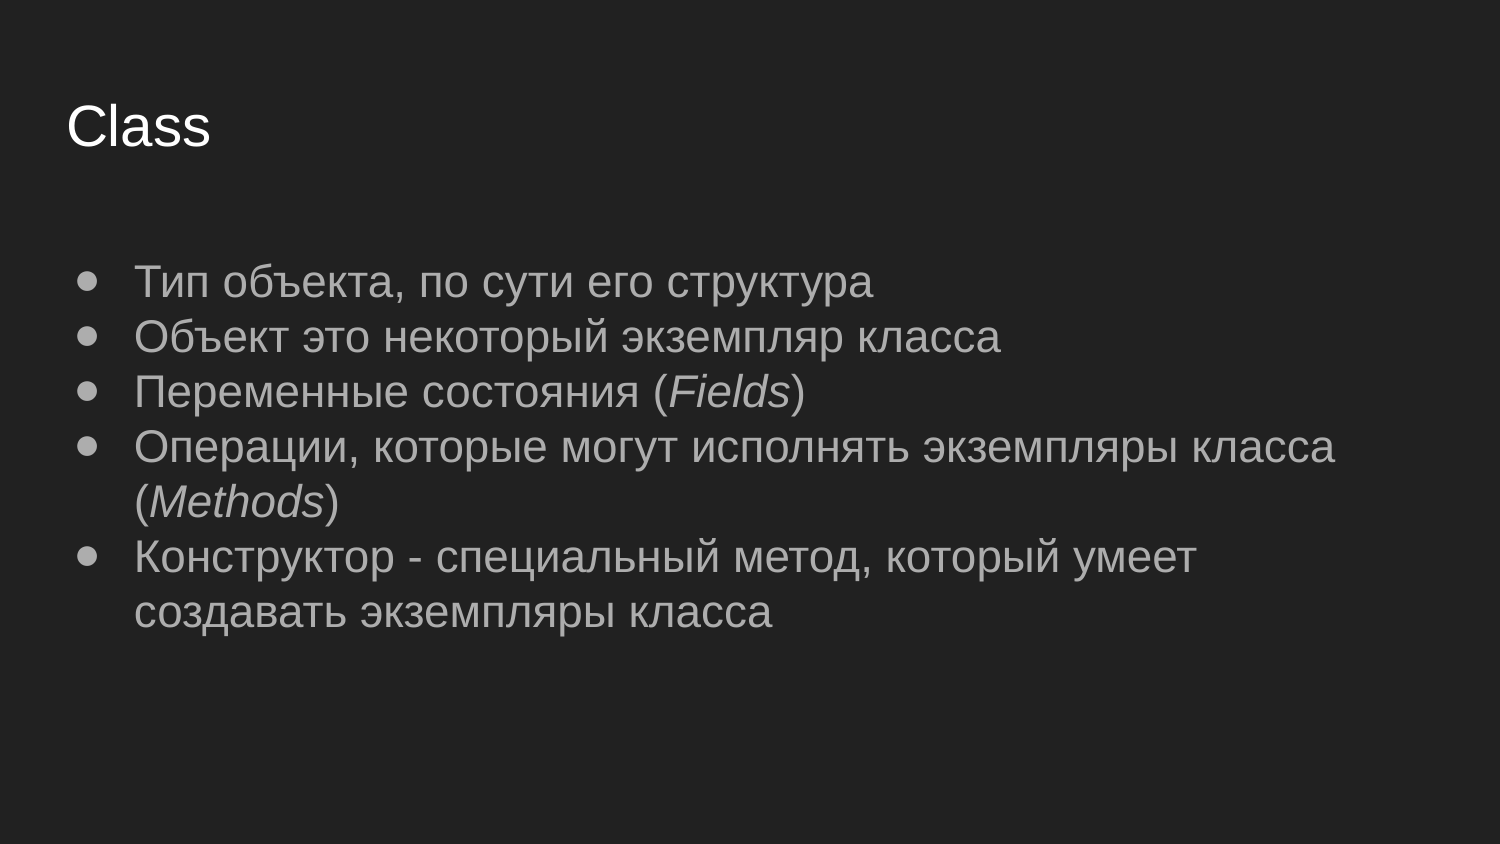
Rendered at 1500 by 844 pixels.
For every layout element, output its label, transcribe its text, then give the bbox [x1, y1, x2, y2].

list Тип объекта, по сути его структура Объект это некоторый экземпляр класса Переменные состояния (Fields) Операции, которые могут исполнять экземпляры класса (Methods) Конструктор - специальный метод, который умеет создавать экземпляры класса [43, 236, 1406, 608]
title Class [51, 72, 1449, 167]
